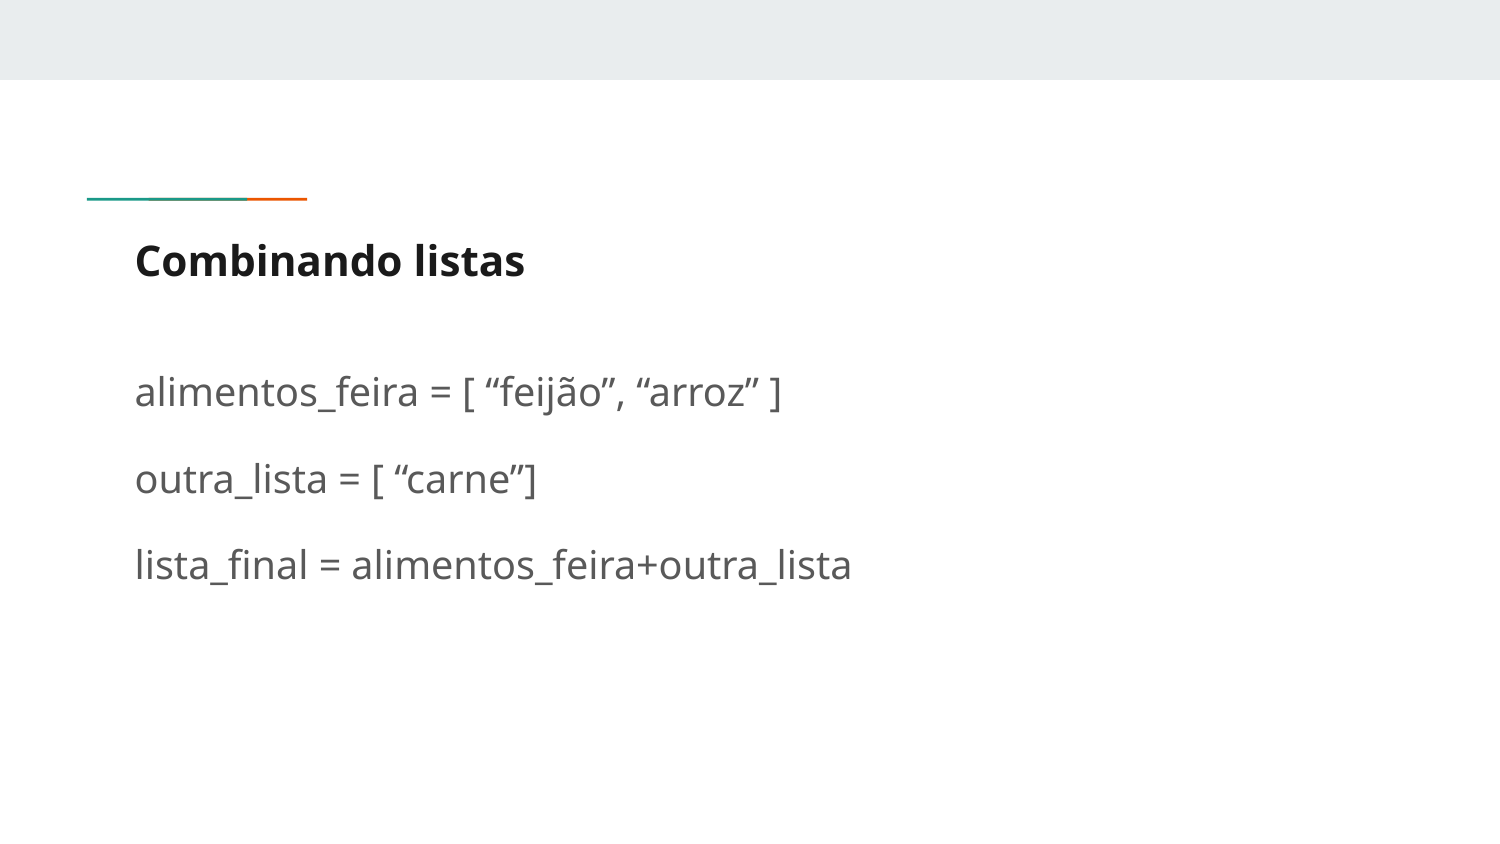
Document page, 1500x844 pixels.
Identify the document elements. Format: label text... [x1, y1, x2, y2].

list alimentos_feira = [ “feijão”, “arroz” ] outra_lista = [ “carne”] lista_final = alimentos_feira+outra_lista [119, 341, 1381, 712]
title Combinando listas [119, 216, 1381, 305]
